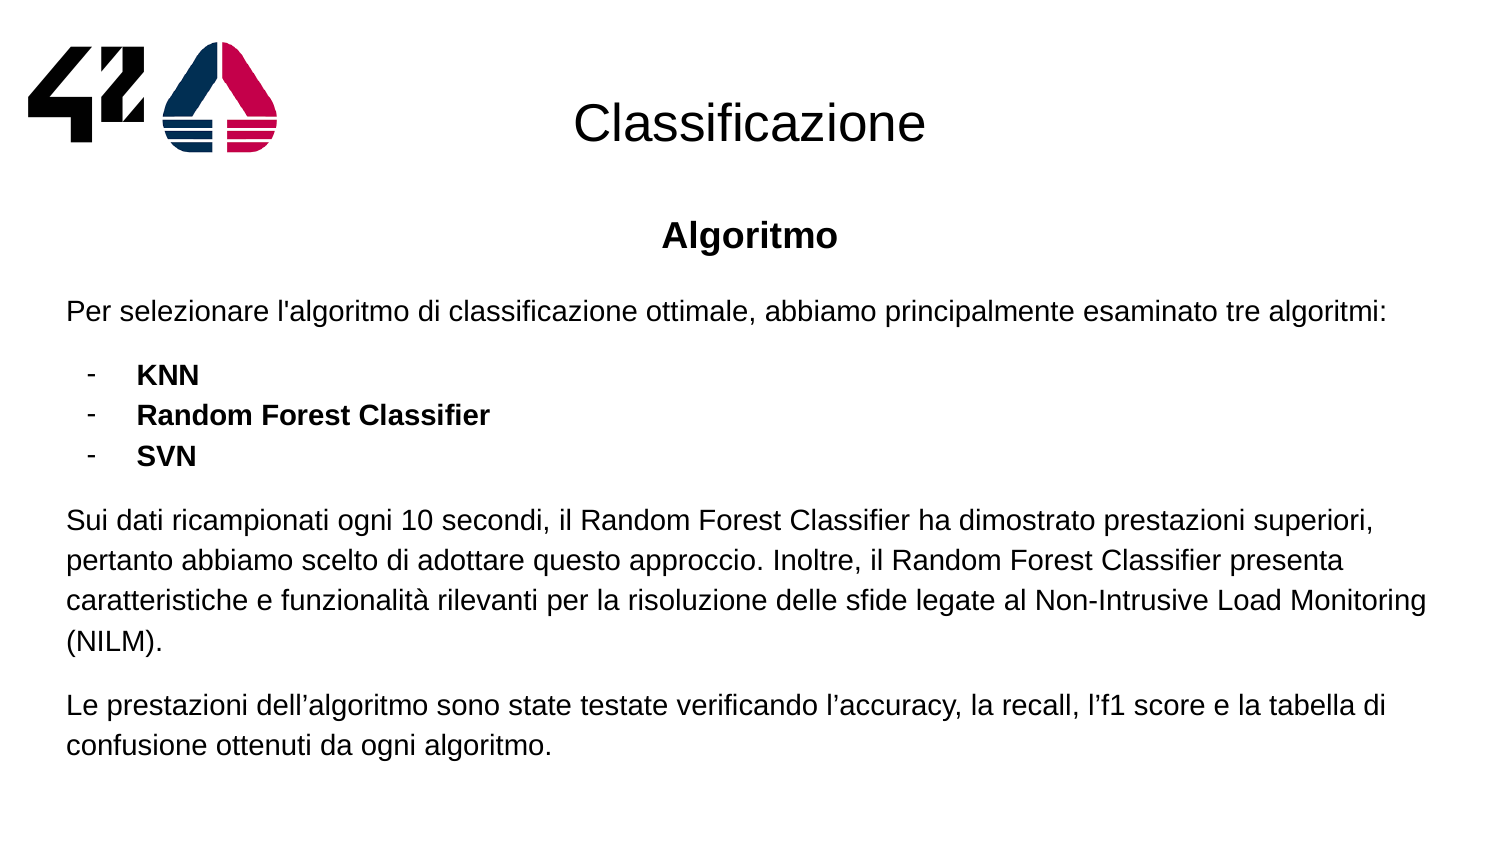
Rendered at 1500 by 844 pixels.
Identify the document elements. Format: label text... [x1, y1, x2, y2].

title Classificazione [287, 72, 1449, 167]
picture [158, 24, 282, 171]
list Algoritmo [51, 189, 1449, 271]
picture [24, 24, 148, 170]
list Per selezionare l'algoritmo di classificazione ottimale, abbiamo principalmente esaminato tre algoritmi: KNN Random Forest Classifier SVN Sui dati ricampionati ogni 10 secondi, il Random Forest Classifier ha dimostrato prestazioni superiori, pertanto abbiamo scelto di adottare questo approccio. Inoltre, il Random Forest Classifier presenta caratteristiche e funzionalità rilevanti per la risoluzione delle sfide legate al Non-Intrusive Load Monitoring (NILM). Le prestazioni dell’algoritmo sono state testate verificando l’accuracy, la recall, l’f1 score e la tabella di confusione ottenuti da ogni algoritmo. [51, 271, 1449, 785]
